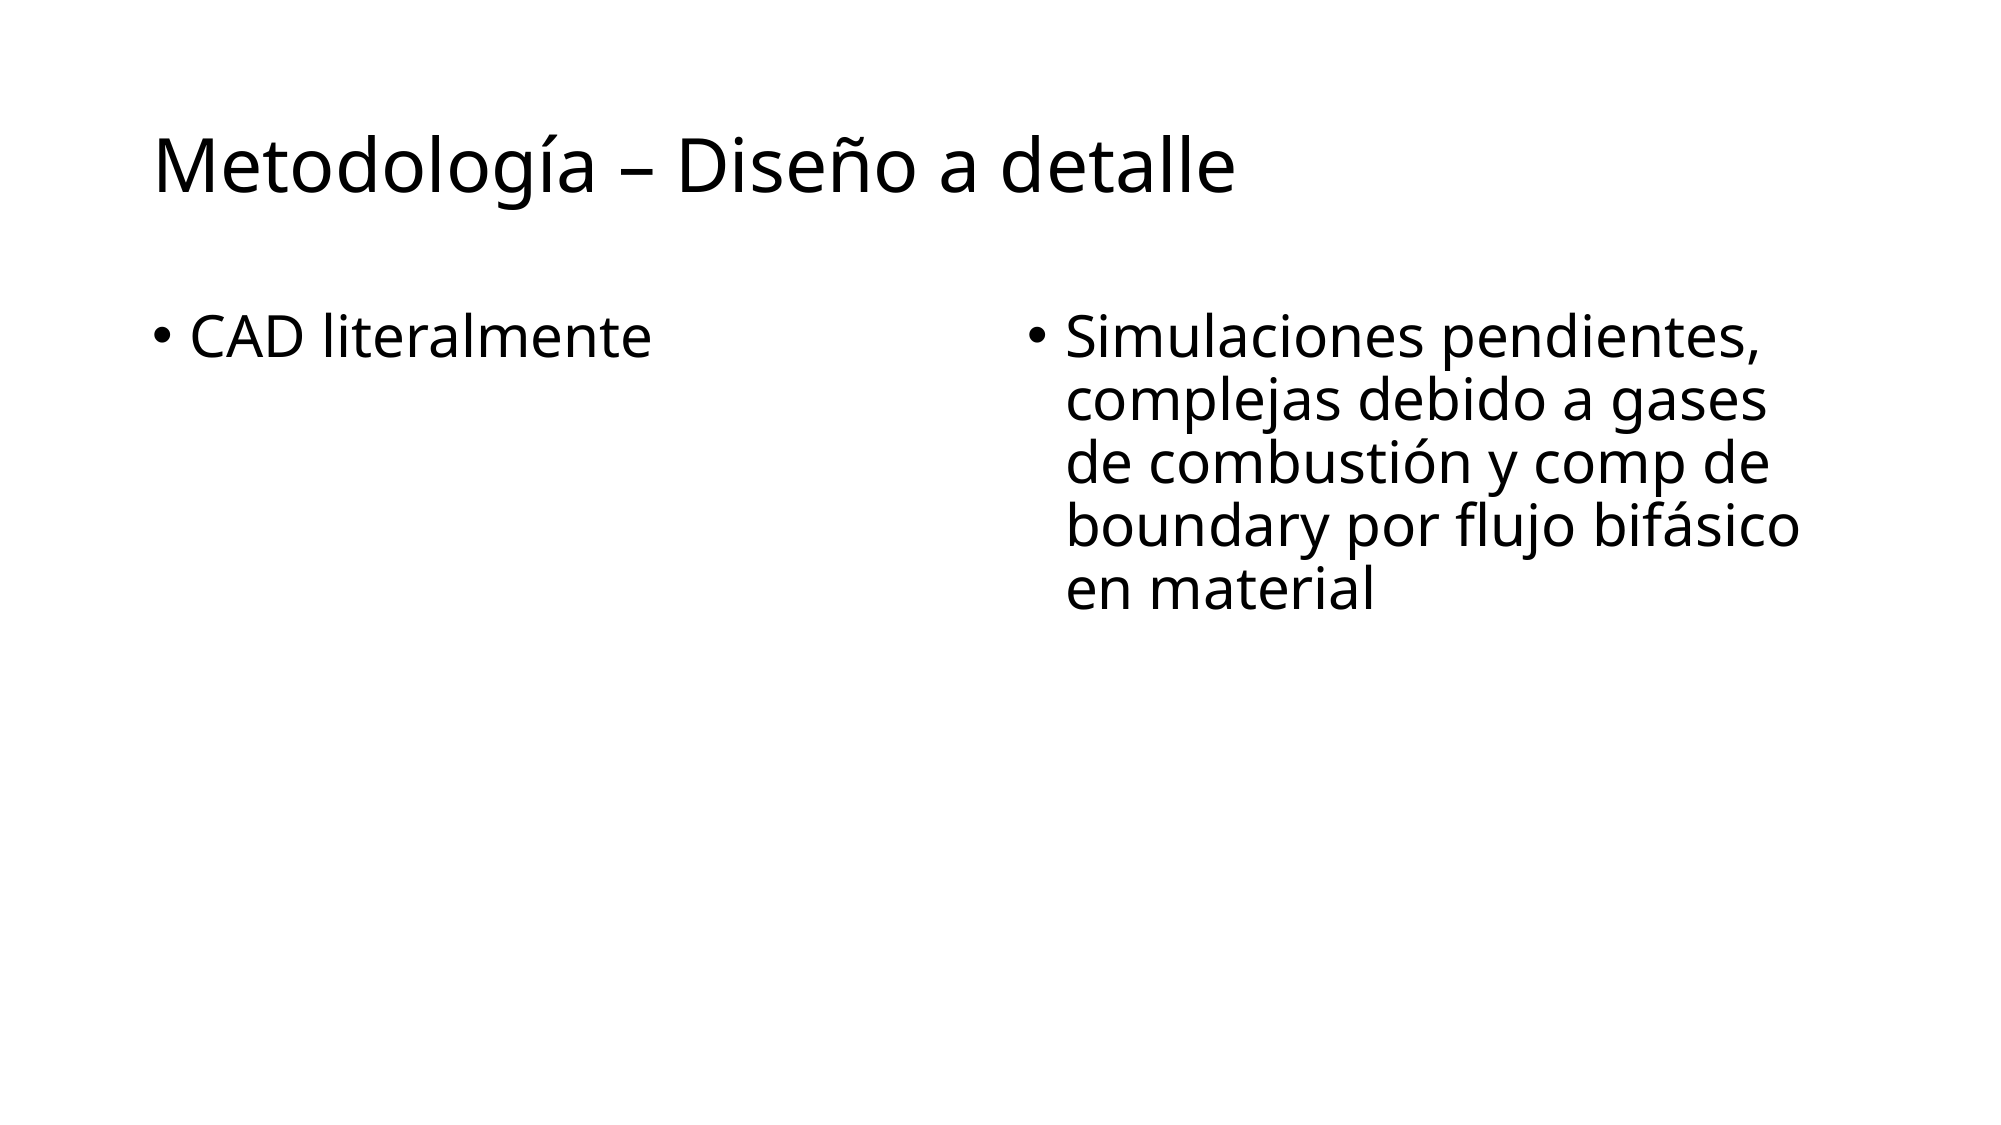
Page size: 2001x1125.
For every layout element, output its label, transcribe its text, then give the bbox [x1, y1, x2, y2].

list CAD literalmente [137, 299, 988, 1014]
title Metodología – Diseño a detalle [137, 59, 1863, 278]
list Simulaciones pendientes, complejas debido a gases de combustión y comp de boundary por flujo bifásico en material [1012, 299, 1863, 1014]
